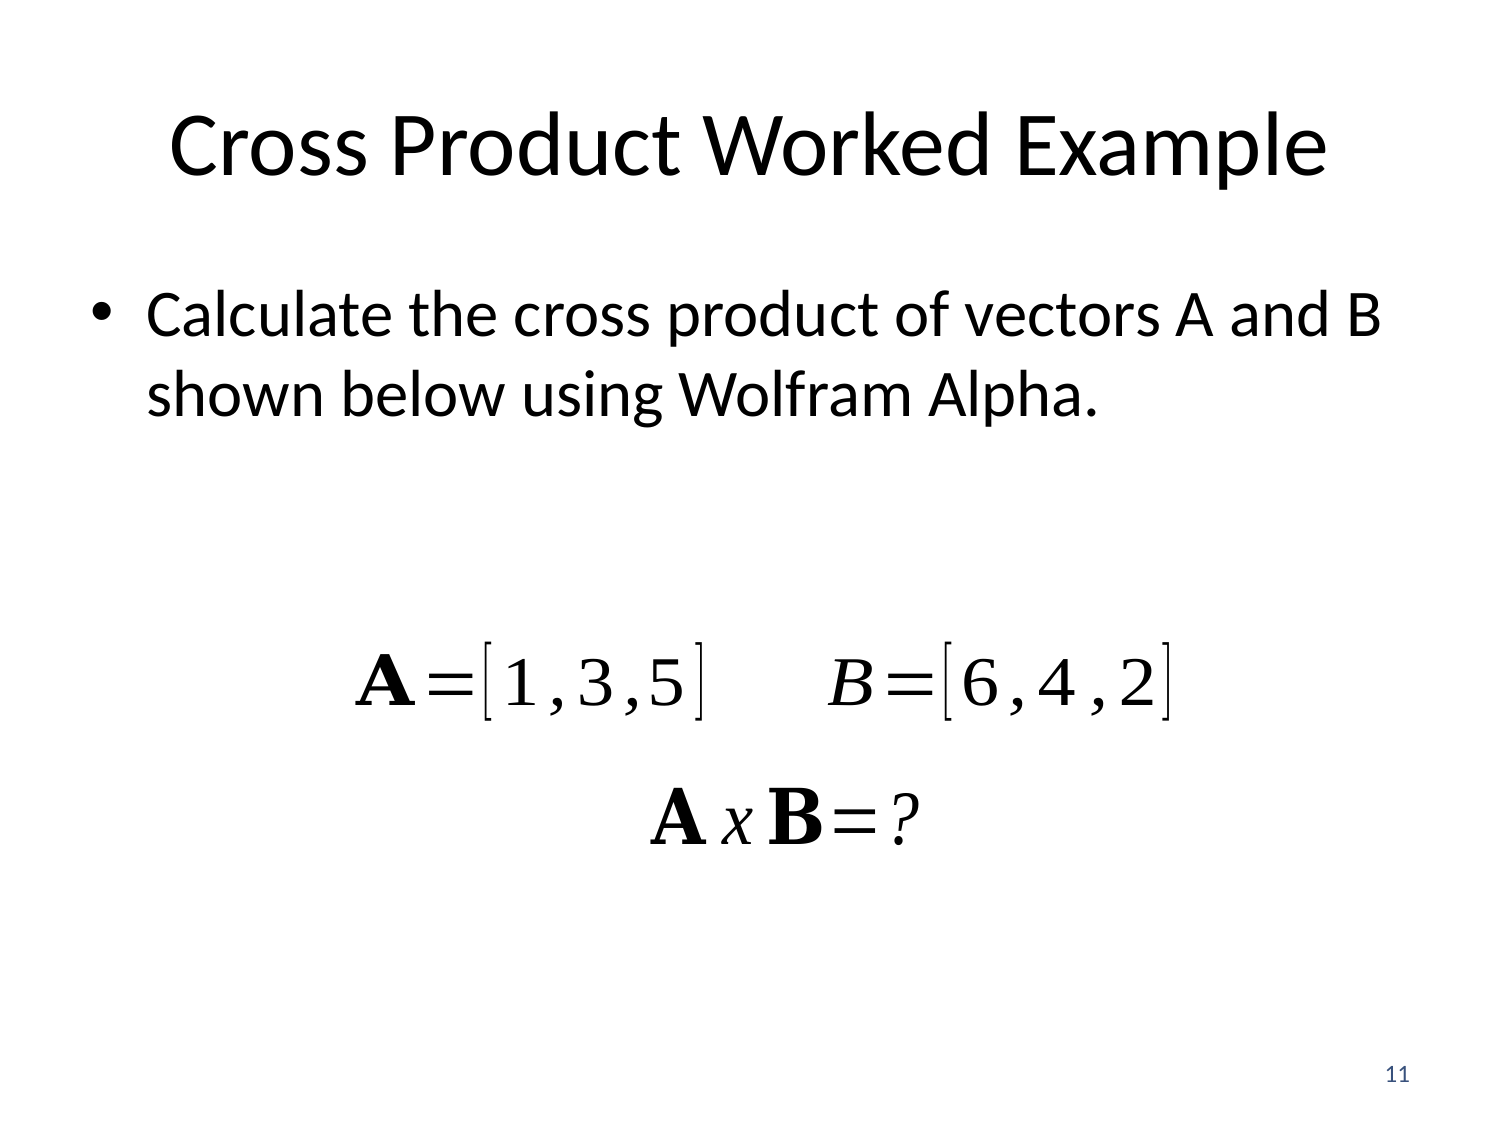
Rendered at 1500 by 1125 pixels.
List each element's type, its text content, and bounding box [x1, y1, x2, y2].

slide_number 11 [1074, 1042, 1425, 1103]
list Calculate the cross product of vectors A and B shown below using Wolfram Alpha. [75, 262, 1425, 513]
title Cross Product Worked Example [75, 45, 1425, 233]
